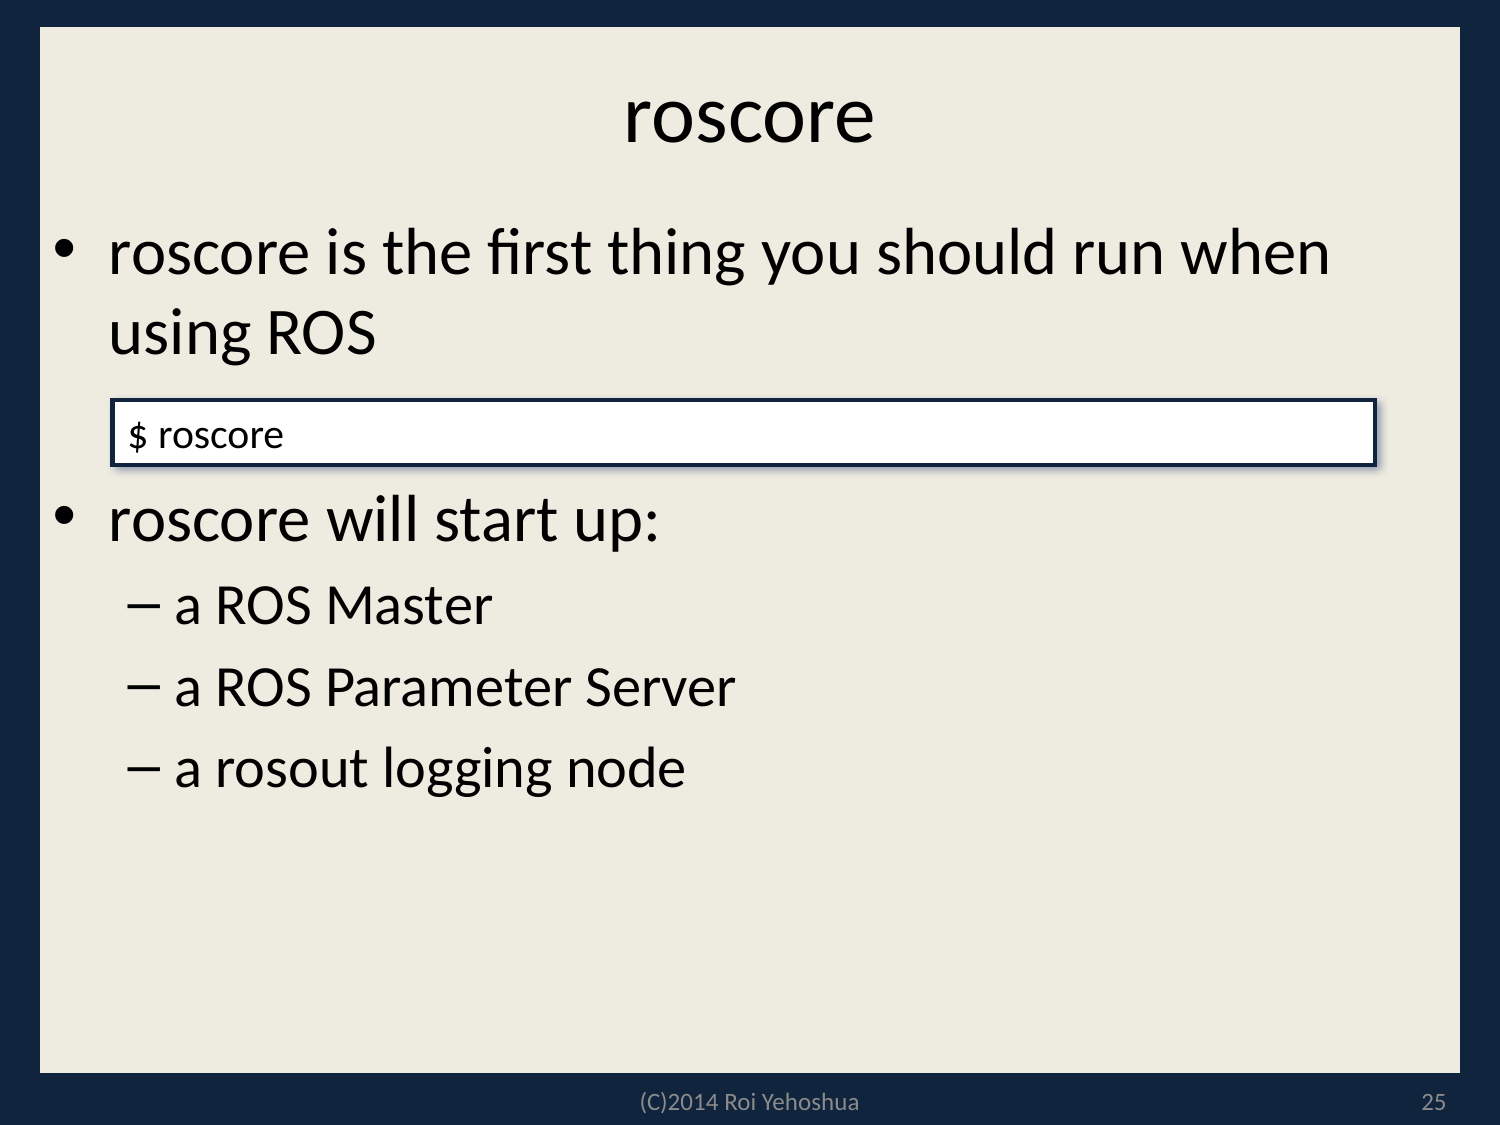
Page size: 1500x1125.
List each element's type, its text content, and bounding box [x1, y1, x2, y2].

title roscore [37, 31, 1463, 188]
footer (C)2014 Roi Yehoshua [512, 1074, 988, 1125]
list roscore is the first thing you should run when using ROS roscore will start up: a ROS Master a ROS Parameter Server a rosout logging node [37, 200, 1463, 1080]
text_box $ roscore [112, 399, 1375, 465]
slide_number 25 [1111, 1074, 1462, 1125]
